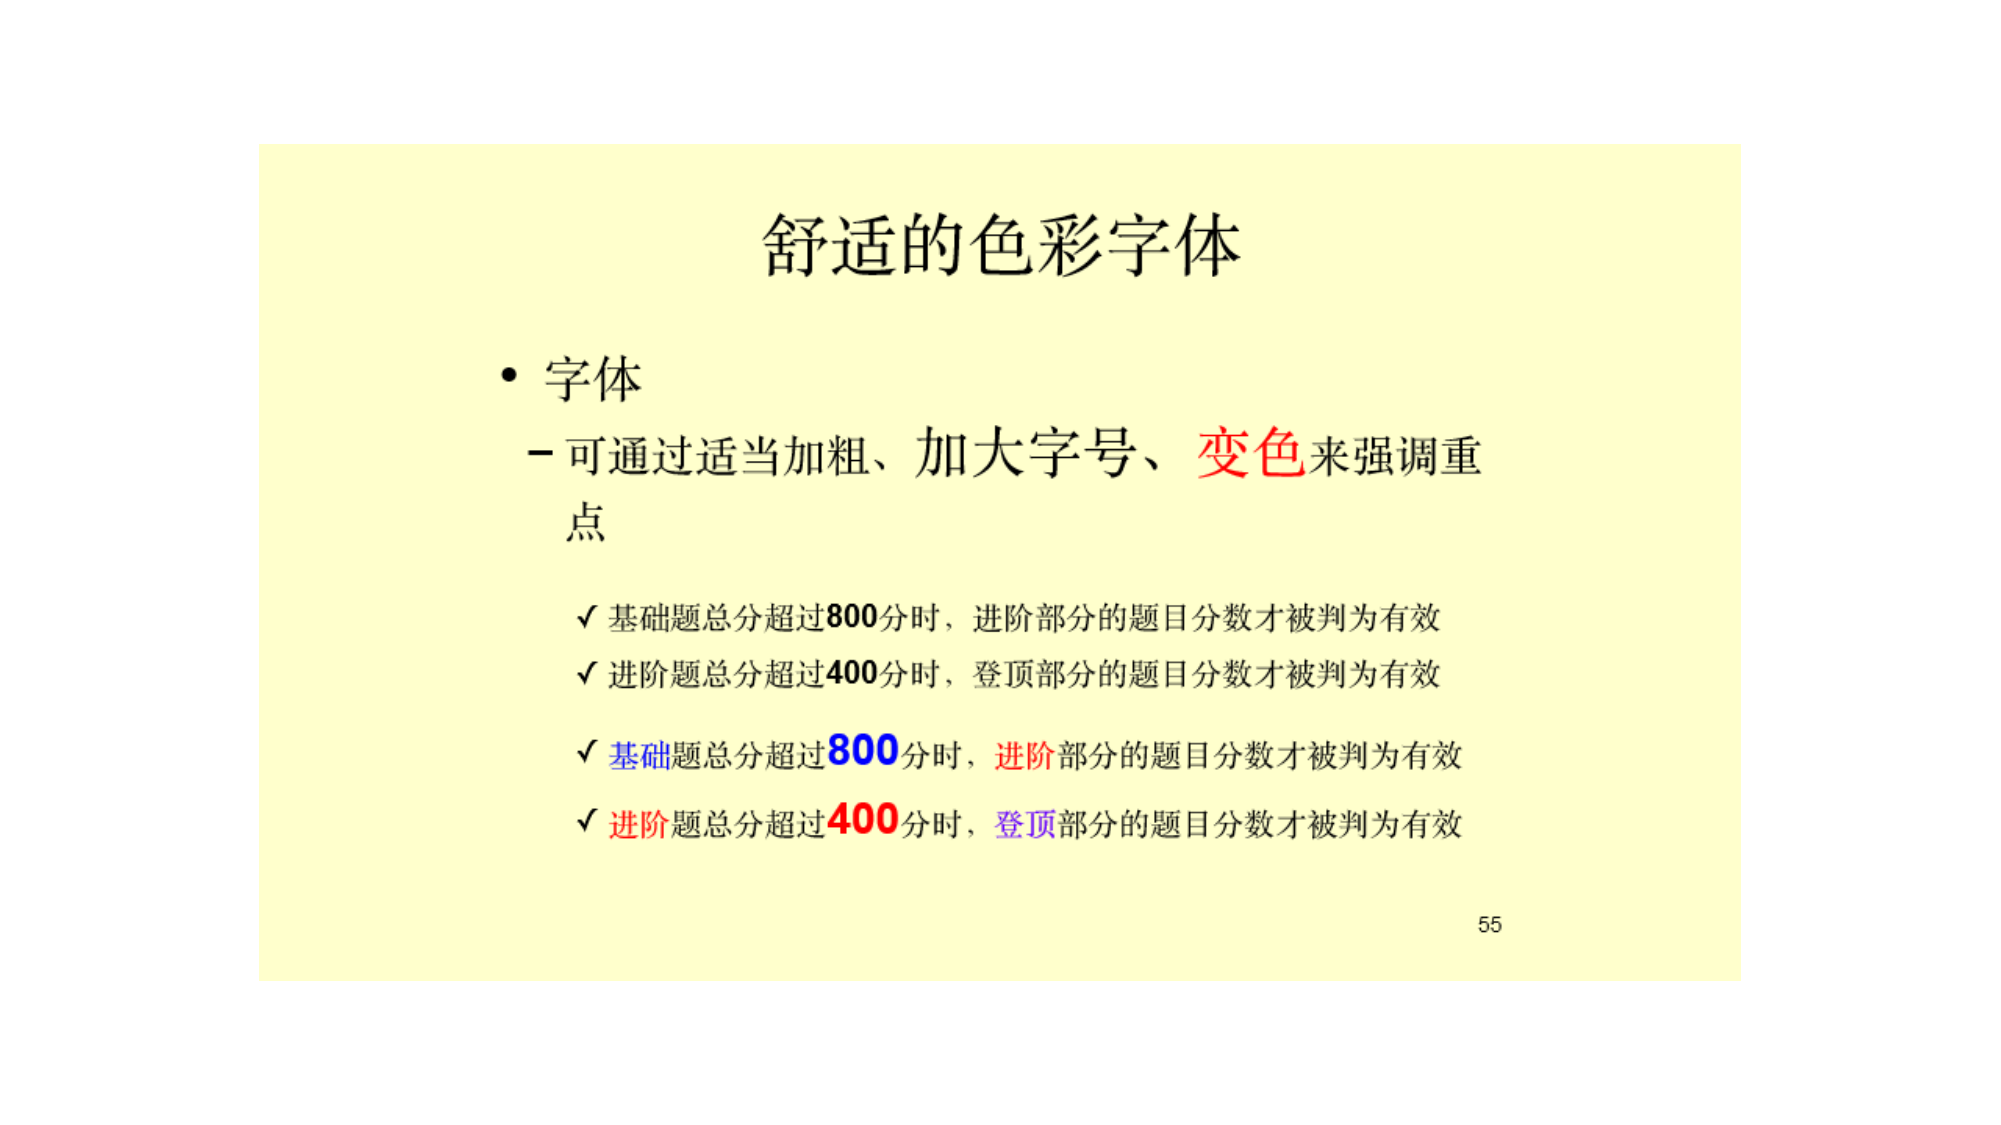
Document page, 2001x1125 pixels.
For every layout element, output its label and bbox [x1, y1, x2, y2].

picture [259, 144, 1741, 981]
